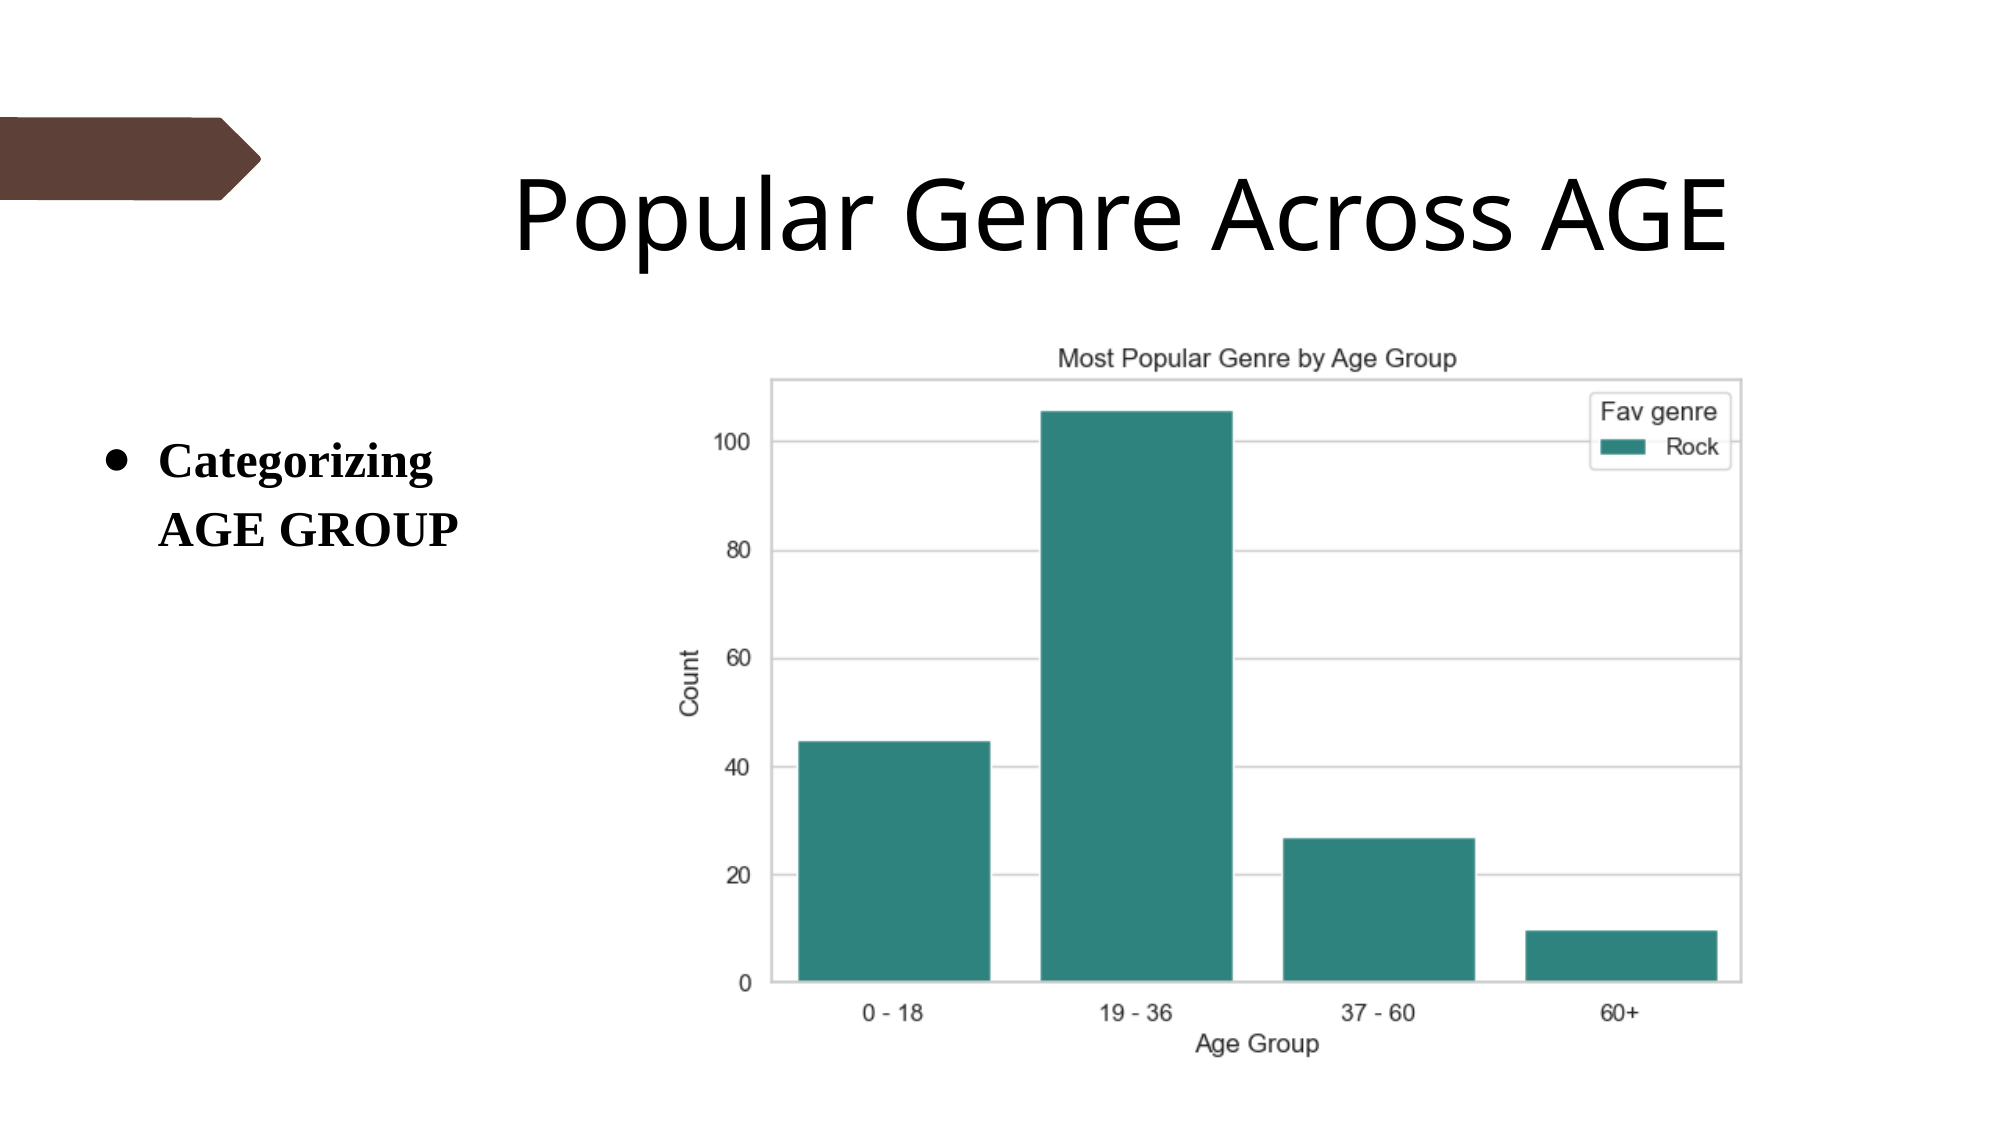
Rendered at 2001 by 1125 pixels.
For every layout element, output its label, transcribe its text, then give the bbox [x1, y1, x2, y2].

title Popular Genre Across AGE [425, 102, 1888, 313]
list Categorizing AGE GROUP [67, 411, 514, 612]
picture [664, 333, 1757, 1074]
